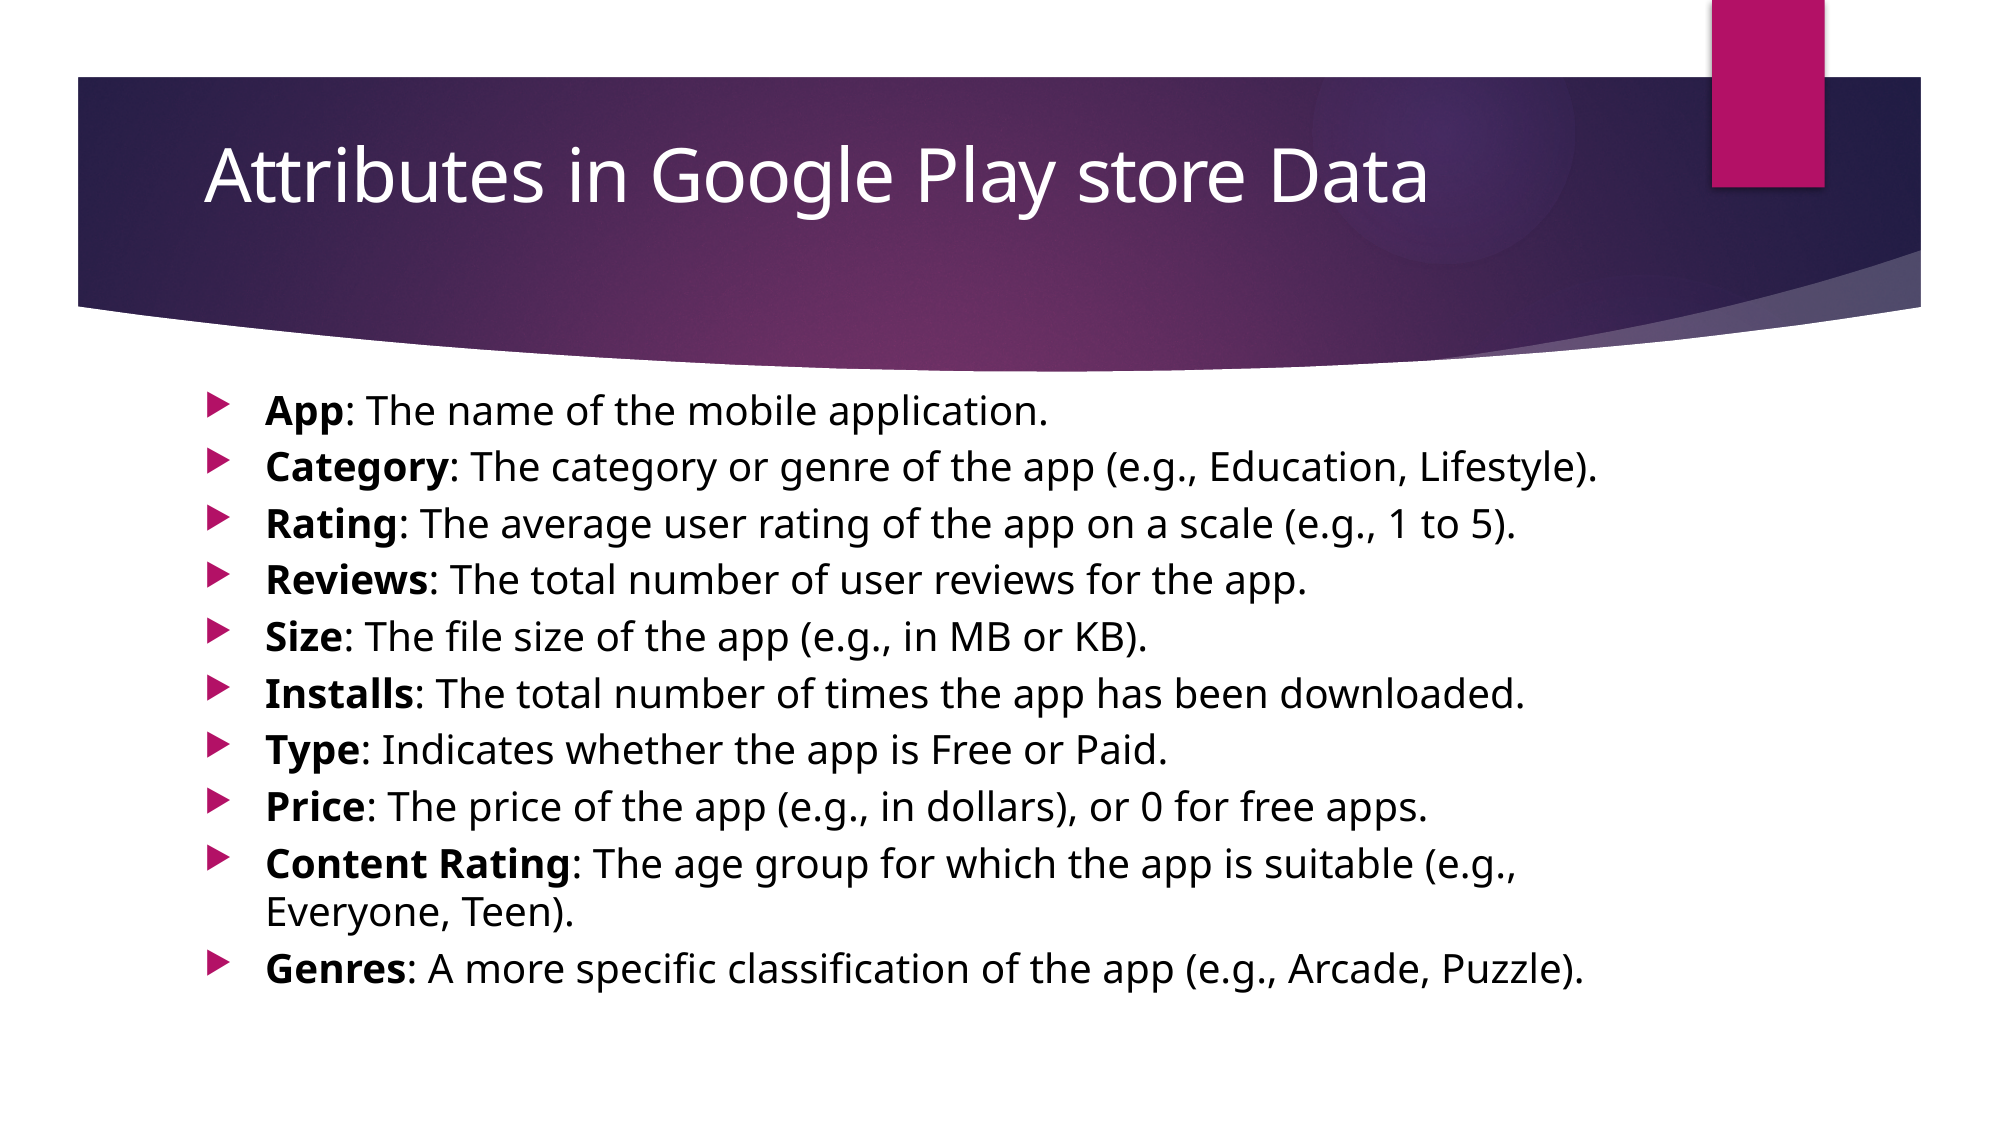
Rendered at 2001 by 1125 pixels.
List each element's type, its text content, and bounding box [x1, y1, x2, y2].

list App: The name of the mobile application. Category: The category or genre of the app (e.g., Education, Lifestyle). Rating: The average user rating of the app on a scale (e.g., 1 to 5). Reviews: The total number of user reviews for the app. Size: The file size of the app (e.g., in MB or KB). Installs: The total number of times the app has been downloaded. Type: Indicates whether the app is Free or Paid. Price: The price of the app (e.g., in dollars), or 0 for free apps. Content Rating: The age group for which the app is suitable (e.g., Everyone, Teen). Genres: A more specific classification of the app (e.g., Arcade, Puzzle). [189, 377, 1642, 1037]
title Attributes in Google Play store Data [189, 159, 1627, 276]
